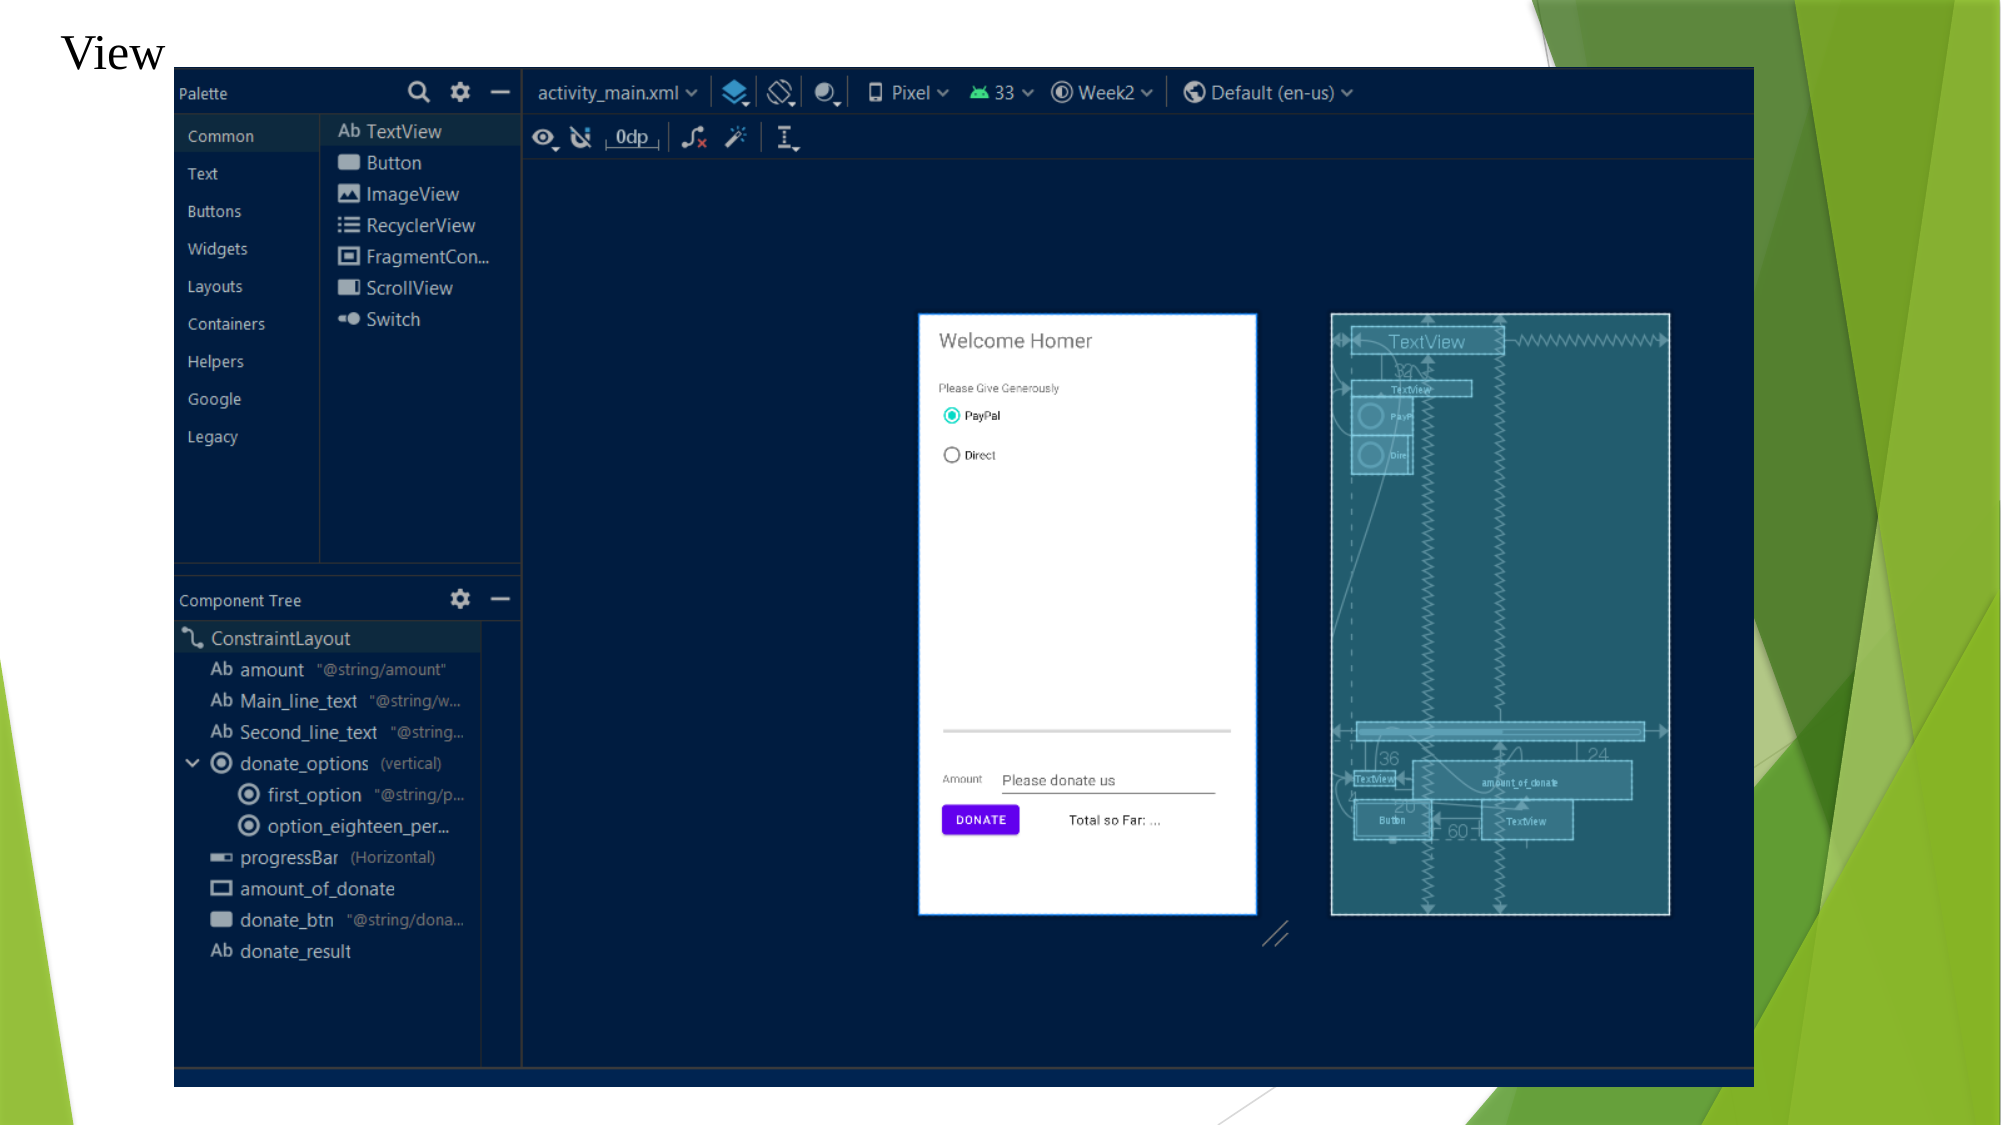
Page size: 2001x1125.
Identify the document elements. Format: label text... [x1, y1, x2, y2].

picture [174, 66, 1755, 1087]
title View [45, 0, 1494, 99]
